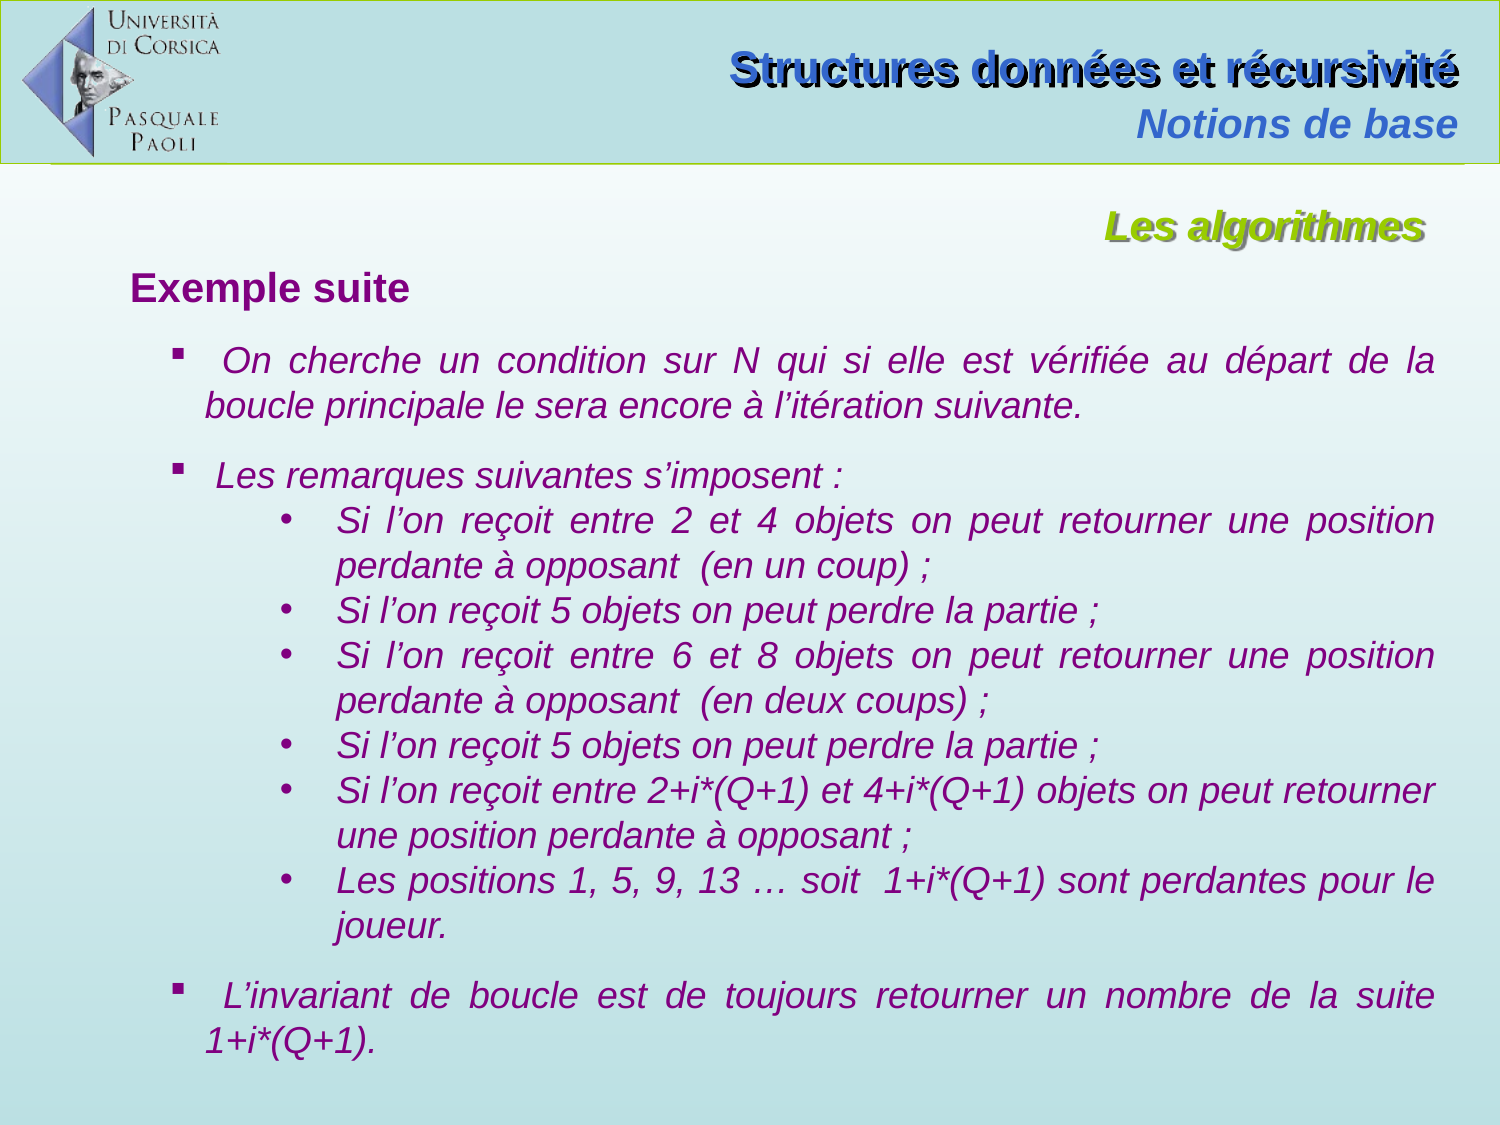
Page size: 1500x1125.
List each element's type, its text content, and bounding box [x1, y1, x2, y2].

text_box [0, 0, 1500, 164]
picture [21, 5, 221, 159]
text_box Notions de base [1121, 89, 1474, 155]
text_box Structures données et récursivité [713, 29, 1472, 100]
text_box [50, 163, 1465, 1077]
